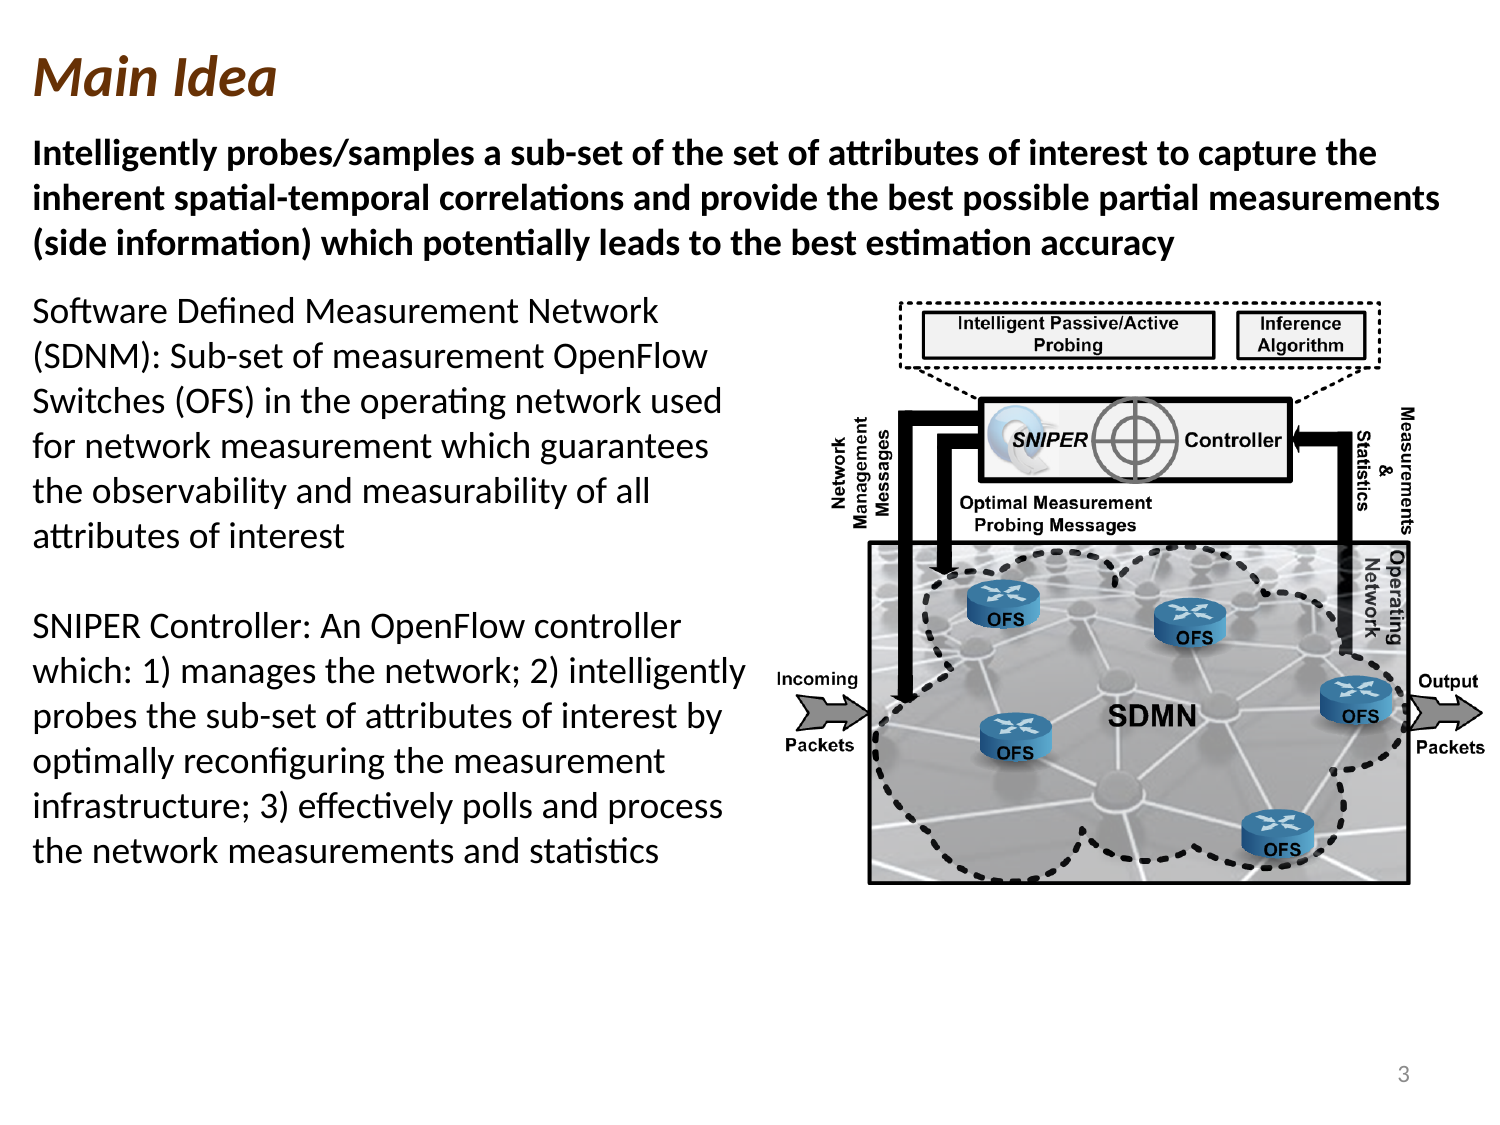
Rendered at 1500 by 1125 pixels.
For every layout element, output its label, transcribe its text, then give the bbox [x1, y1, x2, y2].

text_box Software Defined Measurement Network (SDNM): Sub-set of measurement OpenFlow Switches (OFS) in the operating network used for network measurement which guarantees the observability and measurability of all attributes of interest SNIPER Controller: An OpenFlow controller which: 1) manages the network; 2) intelligently probes the sub-set of attributes of interest by optimally reconfiguring the measurement infrastructure; 3) effectively polls and process the network measurements and statistics [17, 278, 780, 879]
picture [776, 300, 1487, 885]
text_box Main Idea Intelligently probes/samples a sub-set of the set of attributes of interest to capture the inherent spatial-temporal correlations and provide the best possible partial measurements (side information) which potentially leads to the best estimation accuracy [17, 30, 1487, 271]
slide_number 3 [1074, 1042, 1425, 1103]
